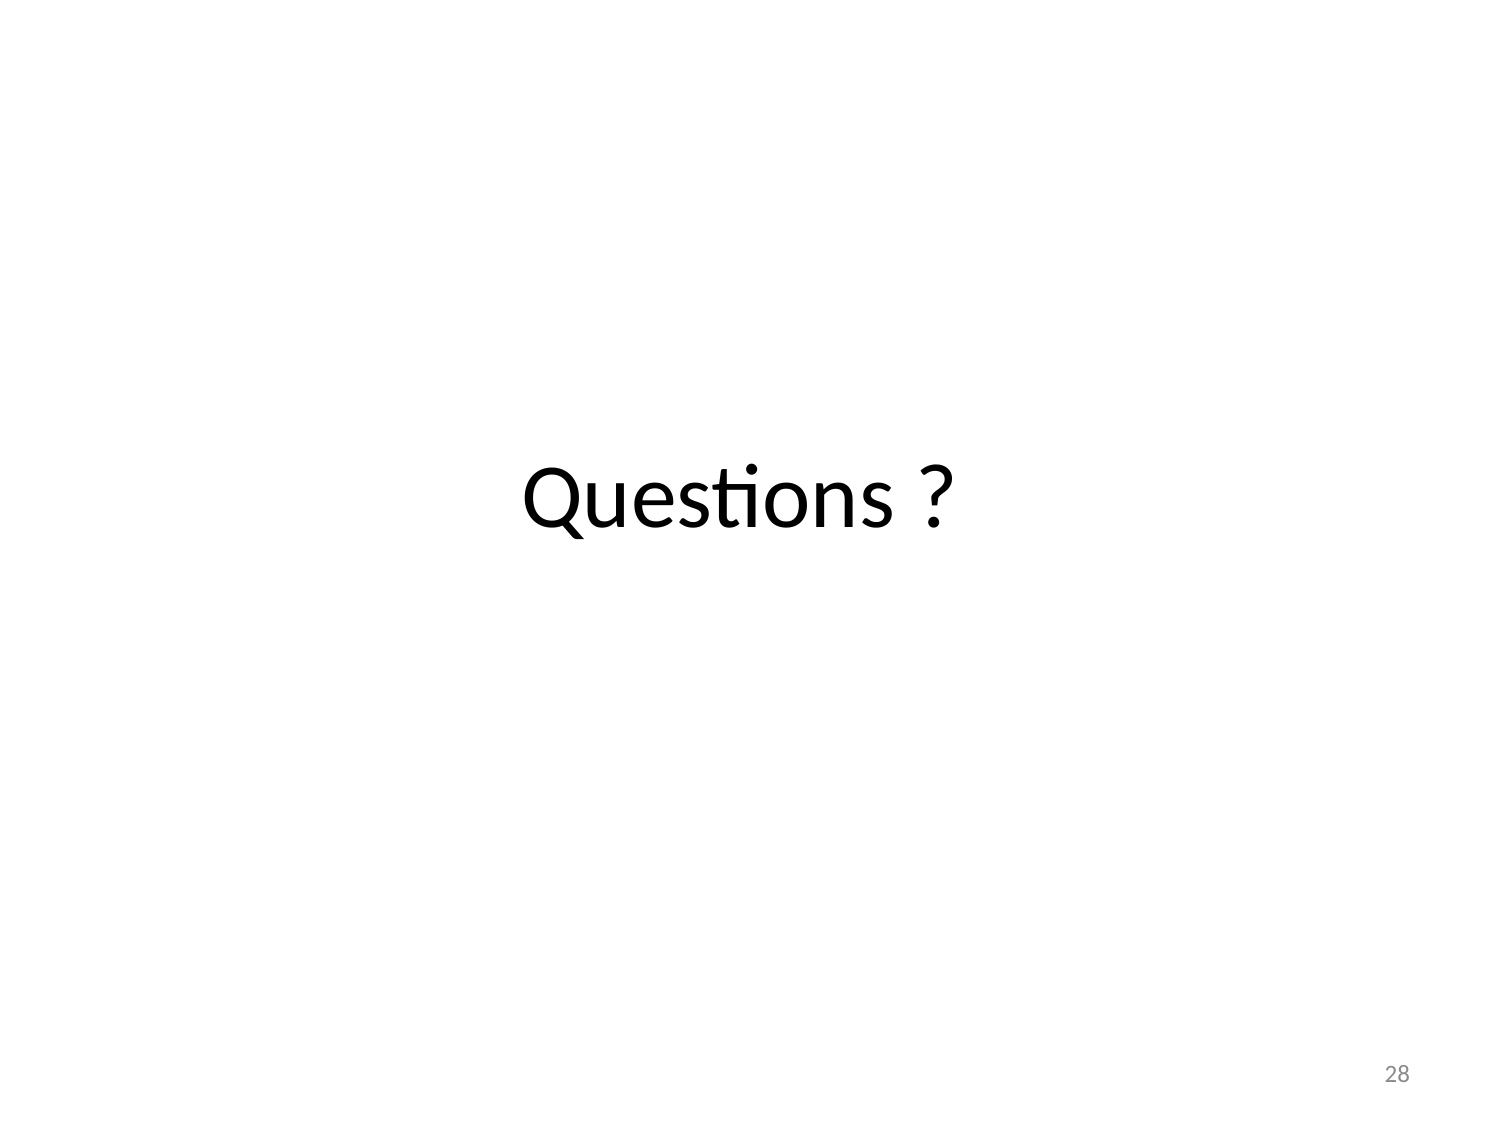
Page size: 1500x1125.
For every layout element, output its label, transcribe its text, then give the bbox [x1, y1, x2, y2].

slide_number 28 [1074, 1042, 1425, 1103]
title Questions ? [64, 397, 1415, 585]
